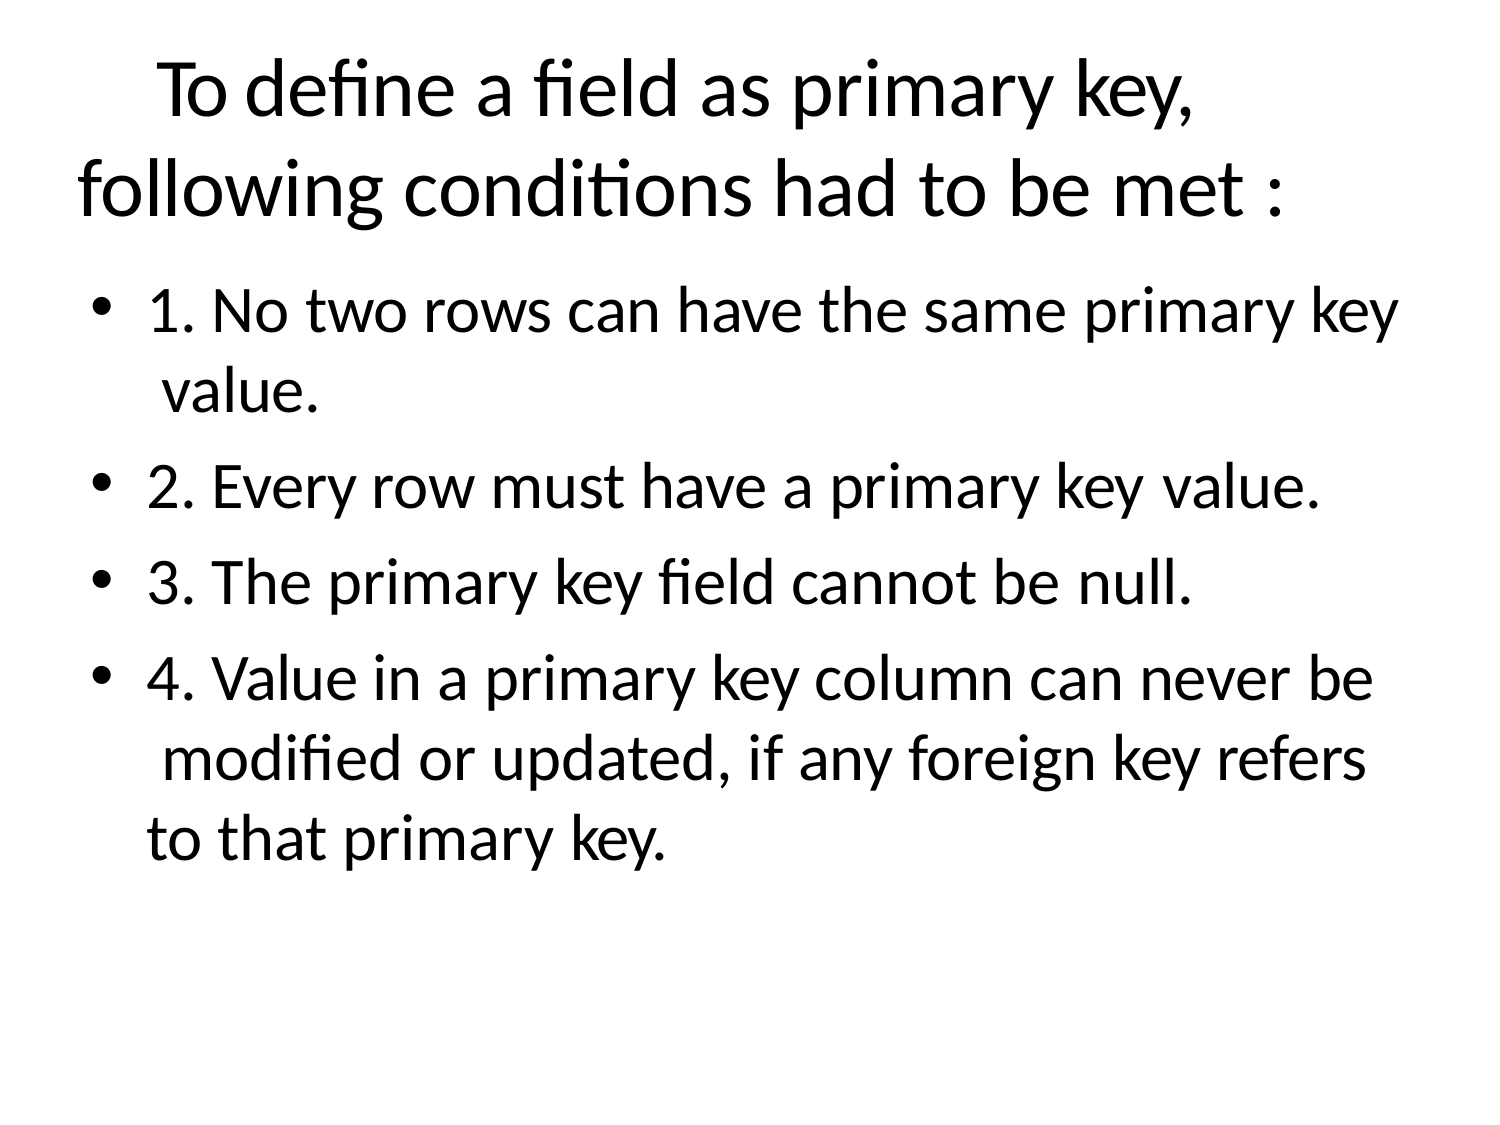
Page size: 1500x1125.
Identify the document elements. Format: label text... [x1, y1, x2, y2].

text_box 1. No two rows can have the same primary key value. 2. Every row must have a primary key value. 3. The primary key field cannot be null. 4. Value in a primary key column can never be modified or updated, if any foreign key refers to that primary key. [87, 263, 1412, 874]
title To define a field as primary key, following conditions had to be met : [75, 31, 1413, 234]
